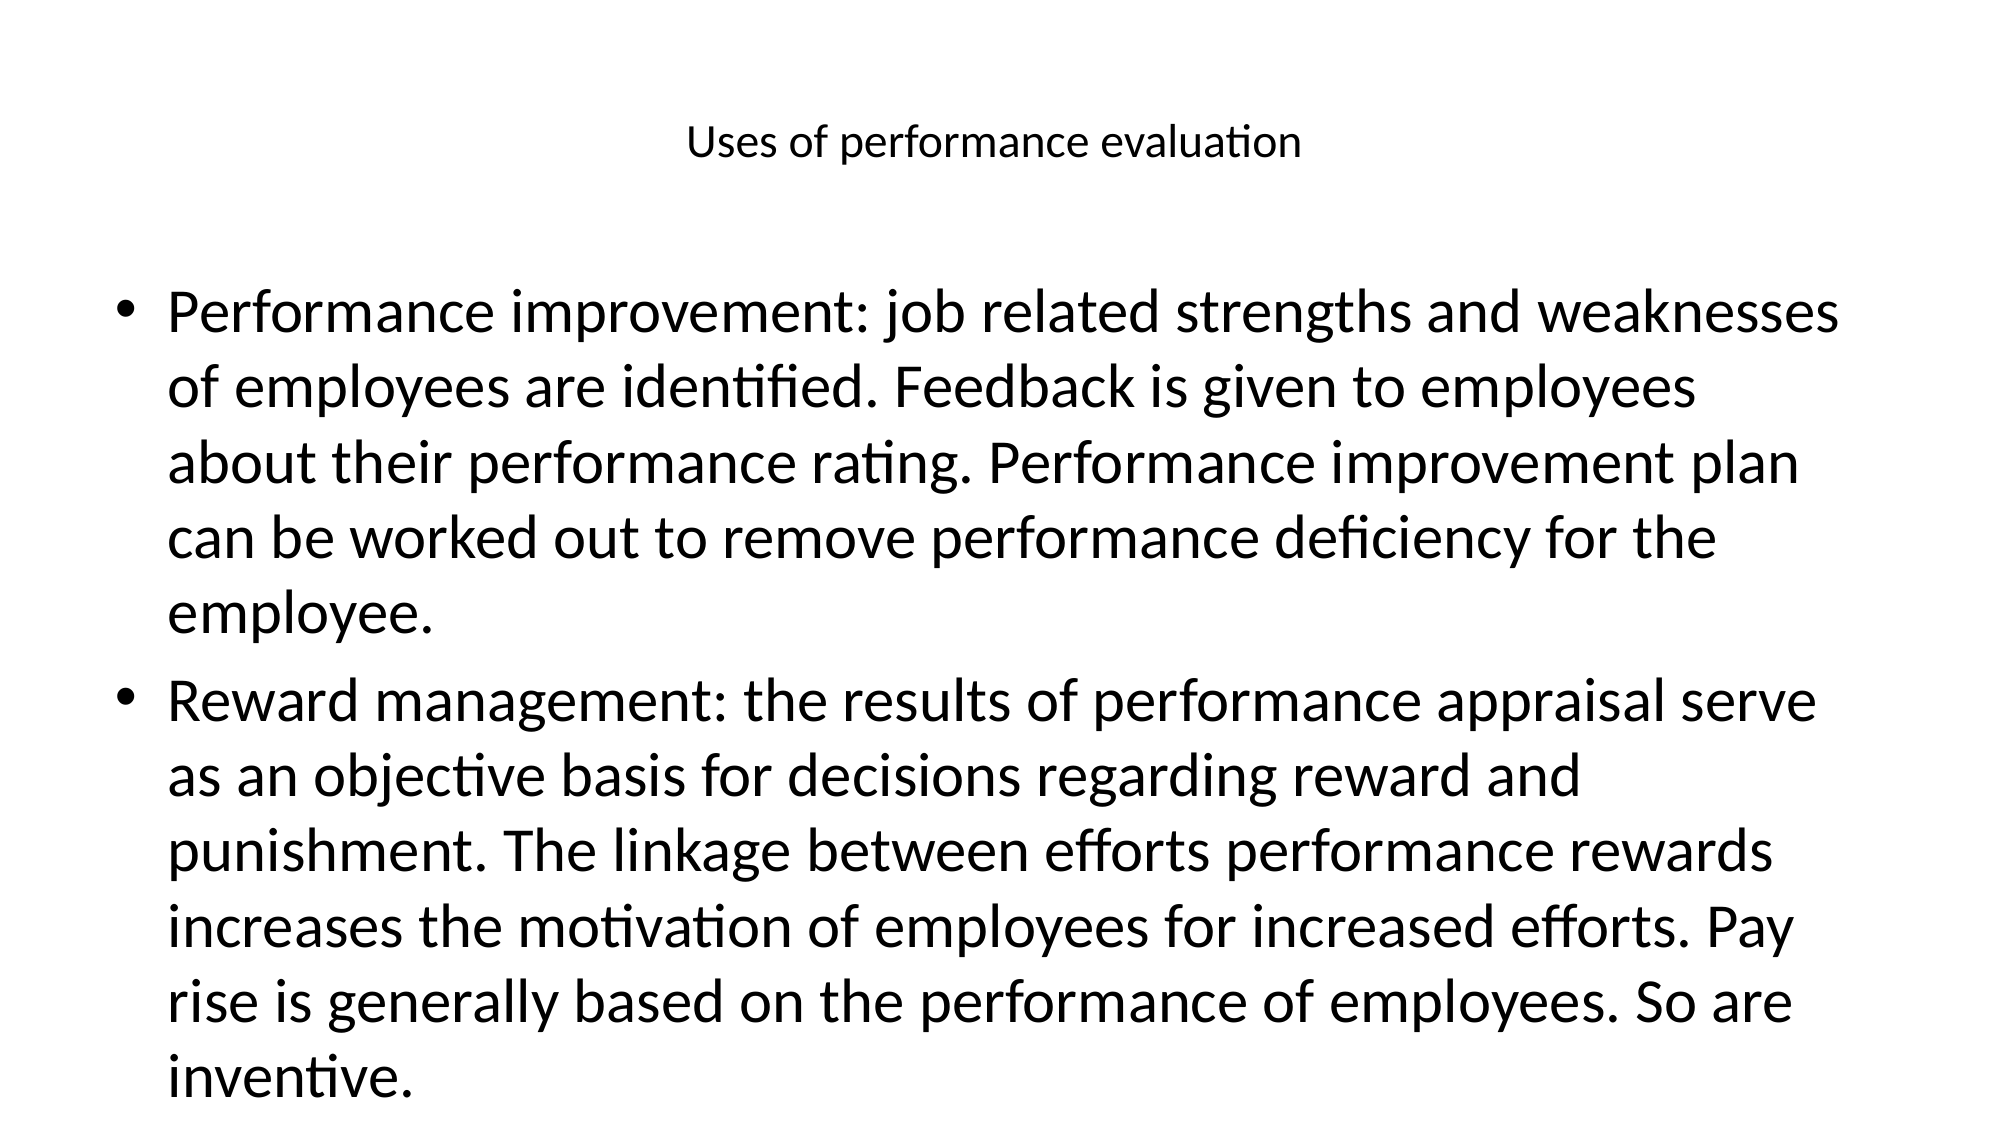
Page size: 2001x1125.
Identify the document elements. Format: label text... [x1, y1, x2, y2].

title Uses of performance evaluation [99, 45, 1900, 233]
list Performance improvement: job related strengths and weaknesses of employees are identified. Feedback is given to employees about their performance rating. Performance improvement plan can be worked out to remove performance deficiency for the employee. Reward management: the results of performance appraisal serve as an objective basis for decisions regarding reward and punishment. The linkage between efforts performance rewards increases the motivation of employees for increased efforts. Pay rise is generally based on the performance of employees. So are inventive. [99, 262, 1878, 1125]
